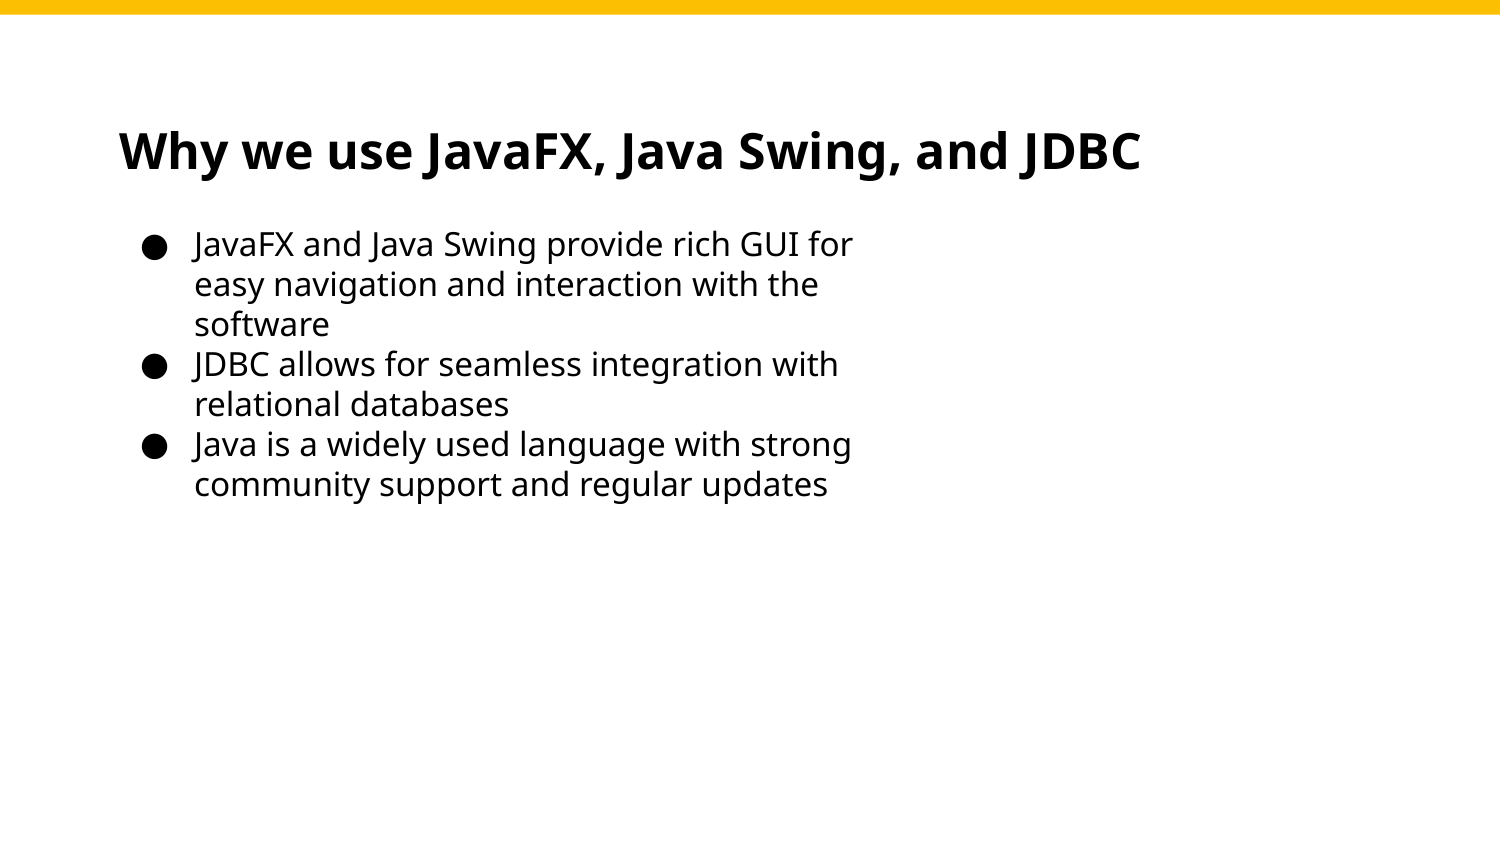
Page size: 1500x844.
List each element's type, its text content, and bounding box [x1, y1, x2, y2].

title Why we use JavaFX, Java Swing, and JDBC [104, 104, 1355, 199]
text_box JavaFX and Java Swing provide rich GUI for easy navigation and interaction with the software JDBC allows for seamless integration with relational databases Java is a widely used language with strong community support and regular updates [104, 208, 938, 284]
text_box [0, 0, 1500, 15]
